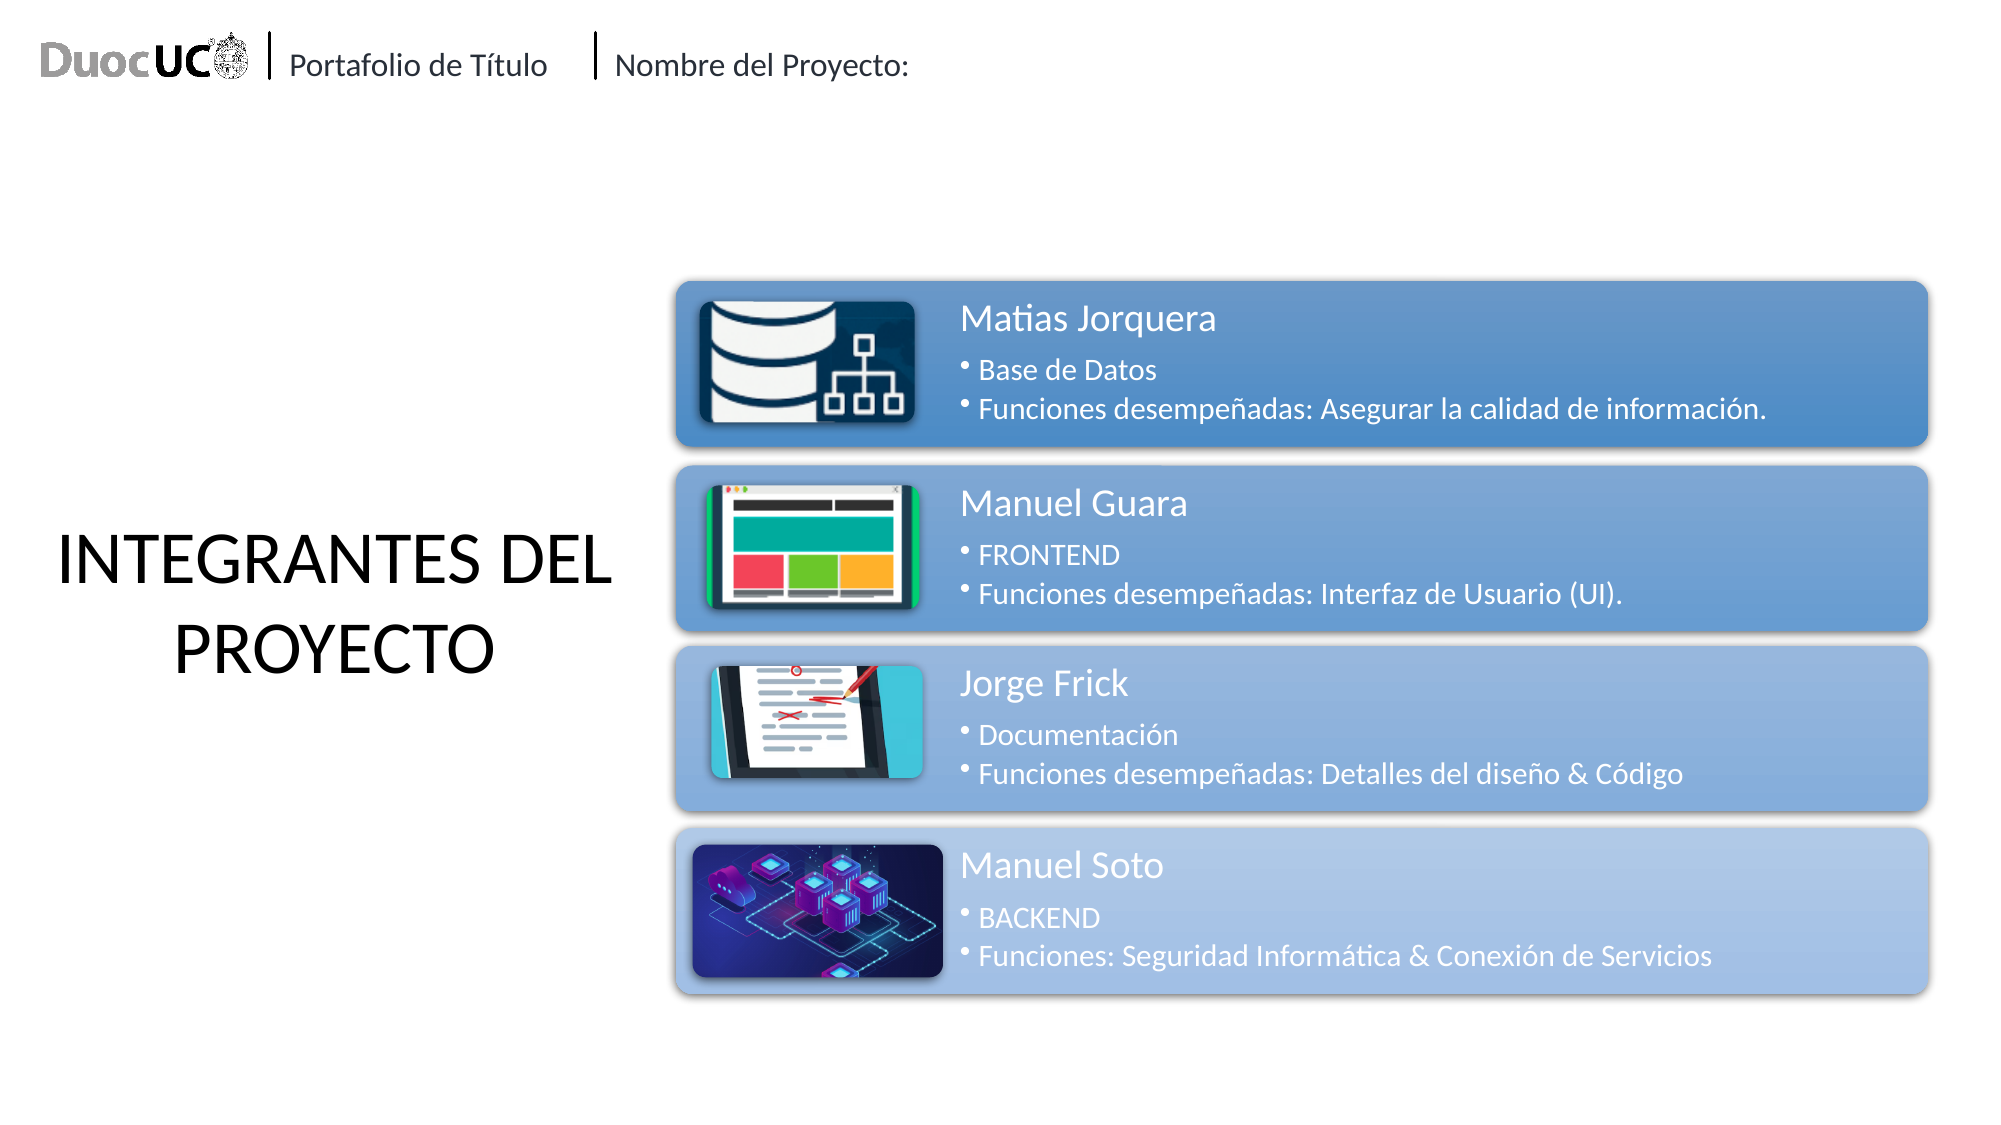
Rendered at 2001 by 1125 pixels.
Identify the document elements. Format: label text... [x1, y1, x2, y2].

picture [41, 32, 248, 79]
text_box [675, 280, 1929, 995]
text_box Portafolio de Título [274, 32, 600, 91]
text_box Nombre del Proyecto: [600, 32, 1212, 91]
text_box INTEGRANTES DEL PROYECTO [39, 501, 632, 697]
